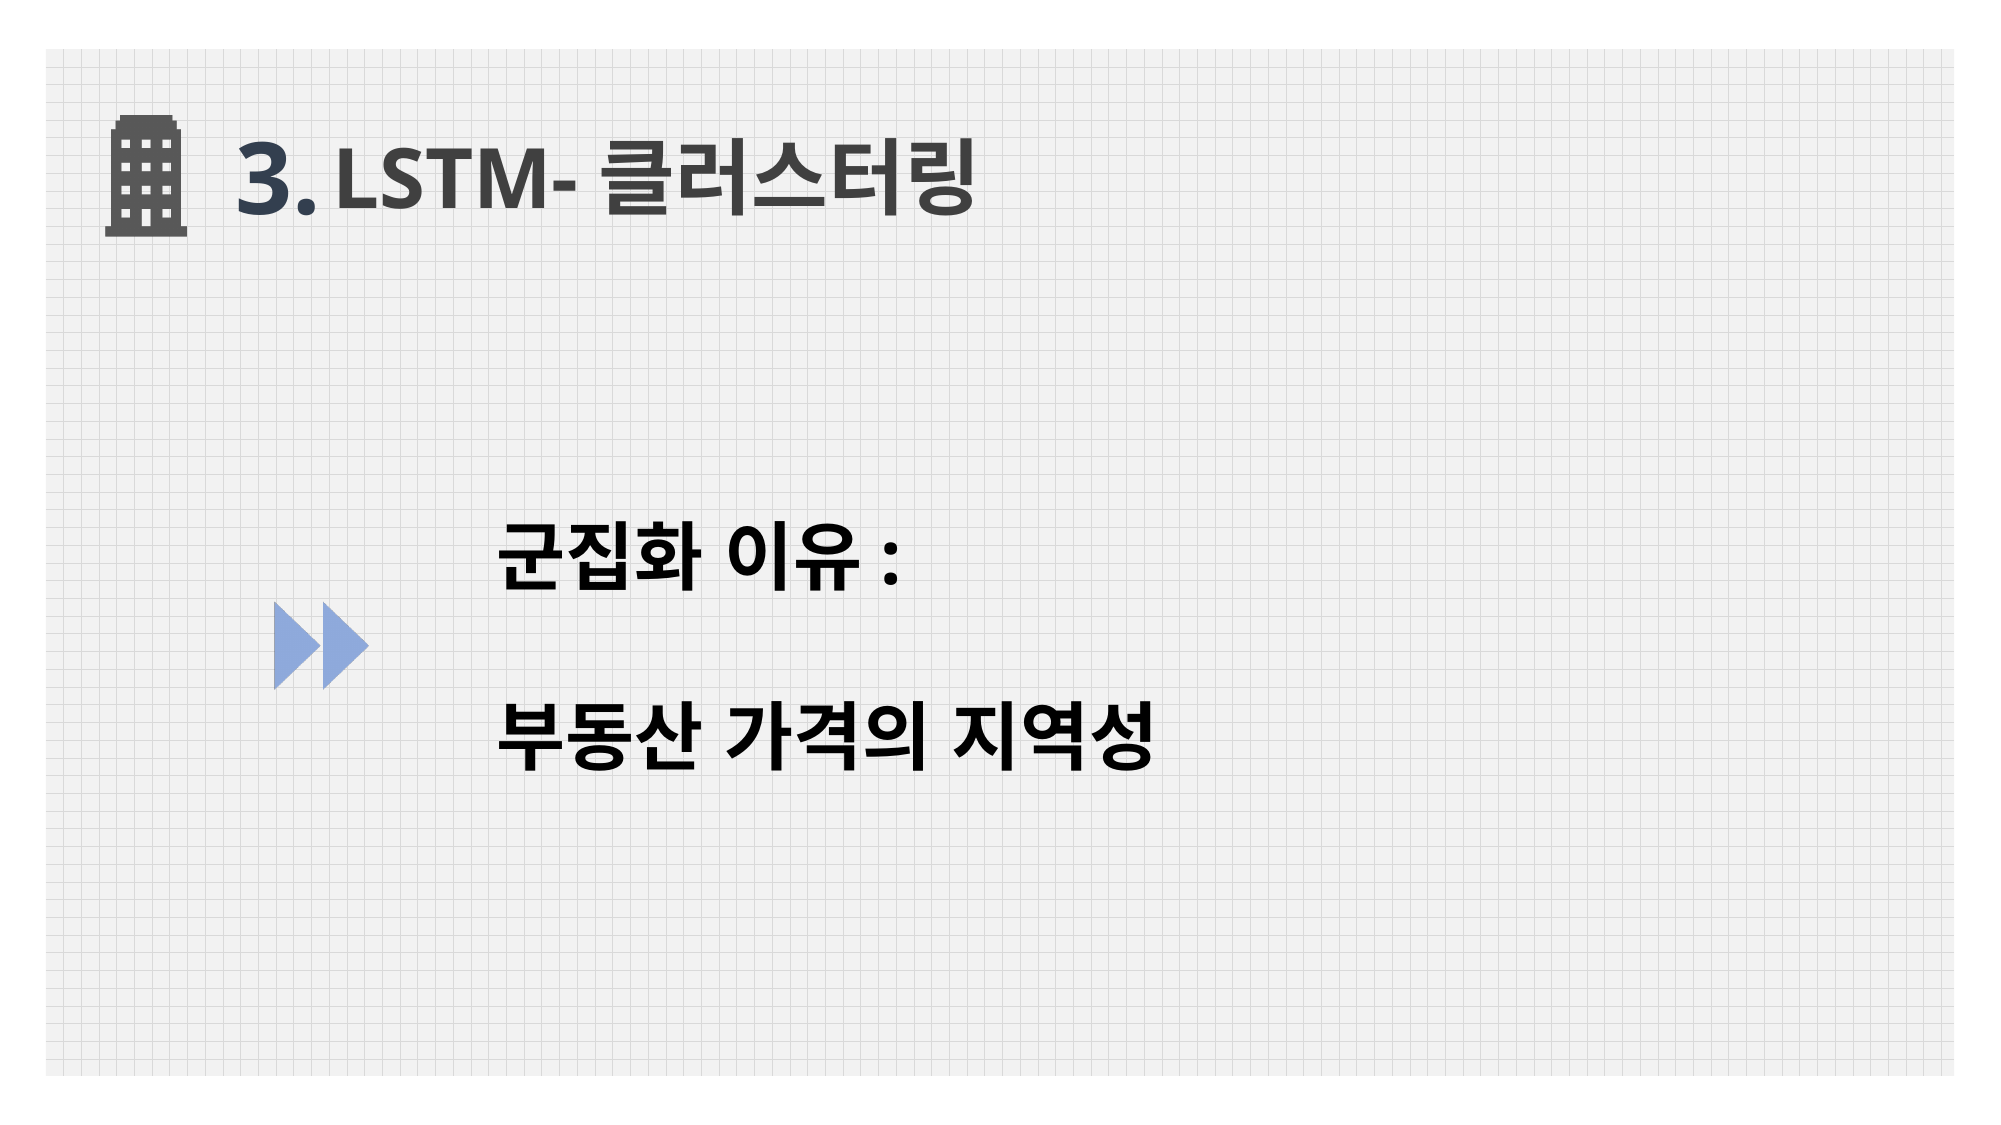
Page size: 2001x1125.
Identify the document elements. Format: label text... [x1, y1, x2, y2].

picture [242, 570, 393, 721]
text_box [76, 106, 1089, 245]
text_box 군집화 이유: 부동산 가격의 지역성 [481, 502, 1482, 787]
text_box [45, 48, 1955, 1077]
